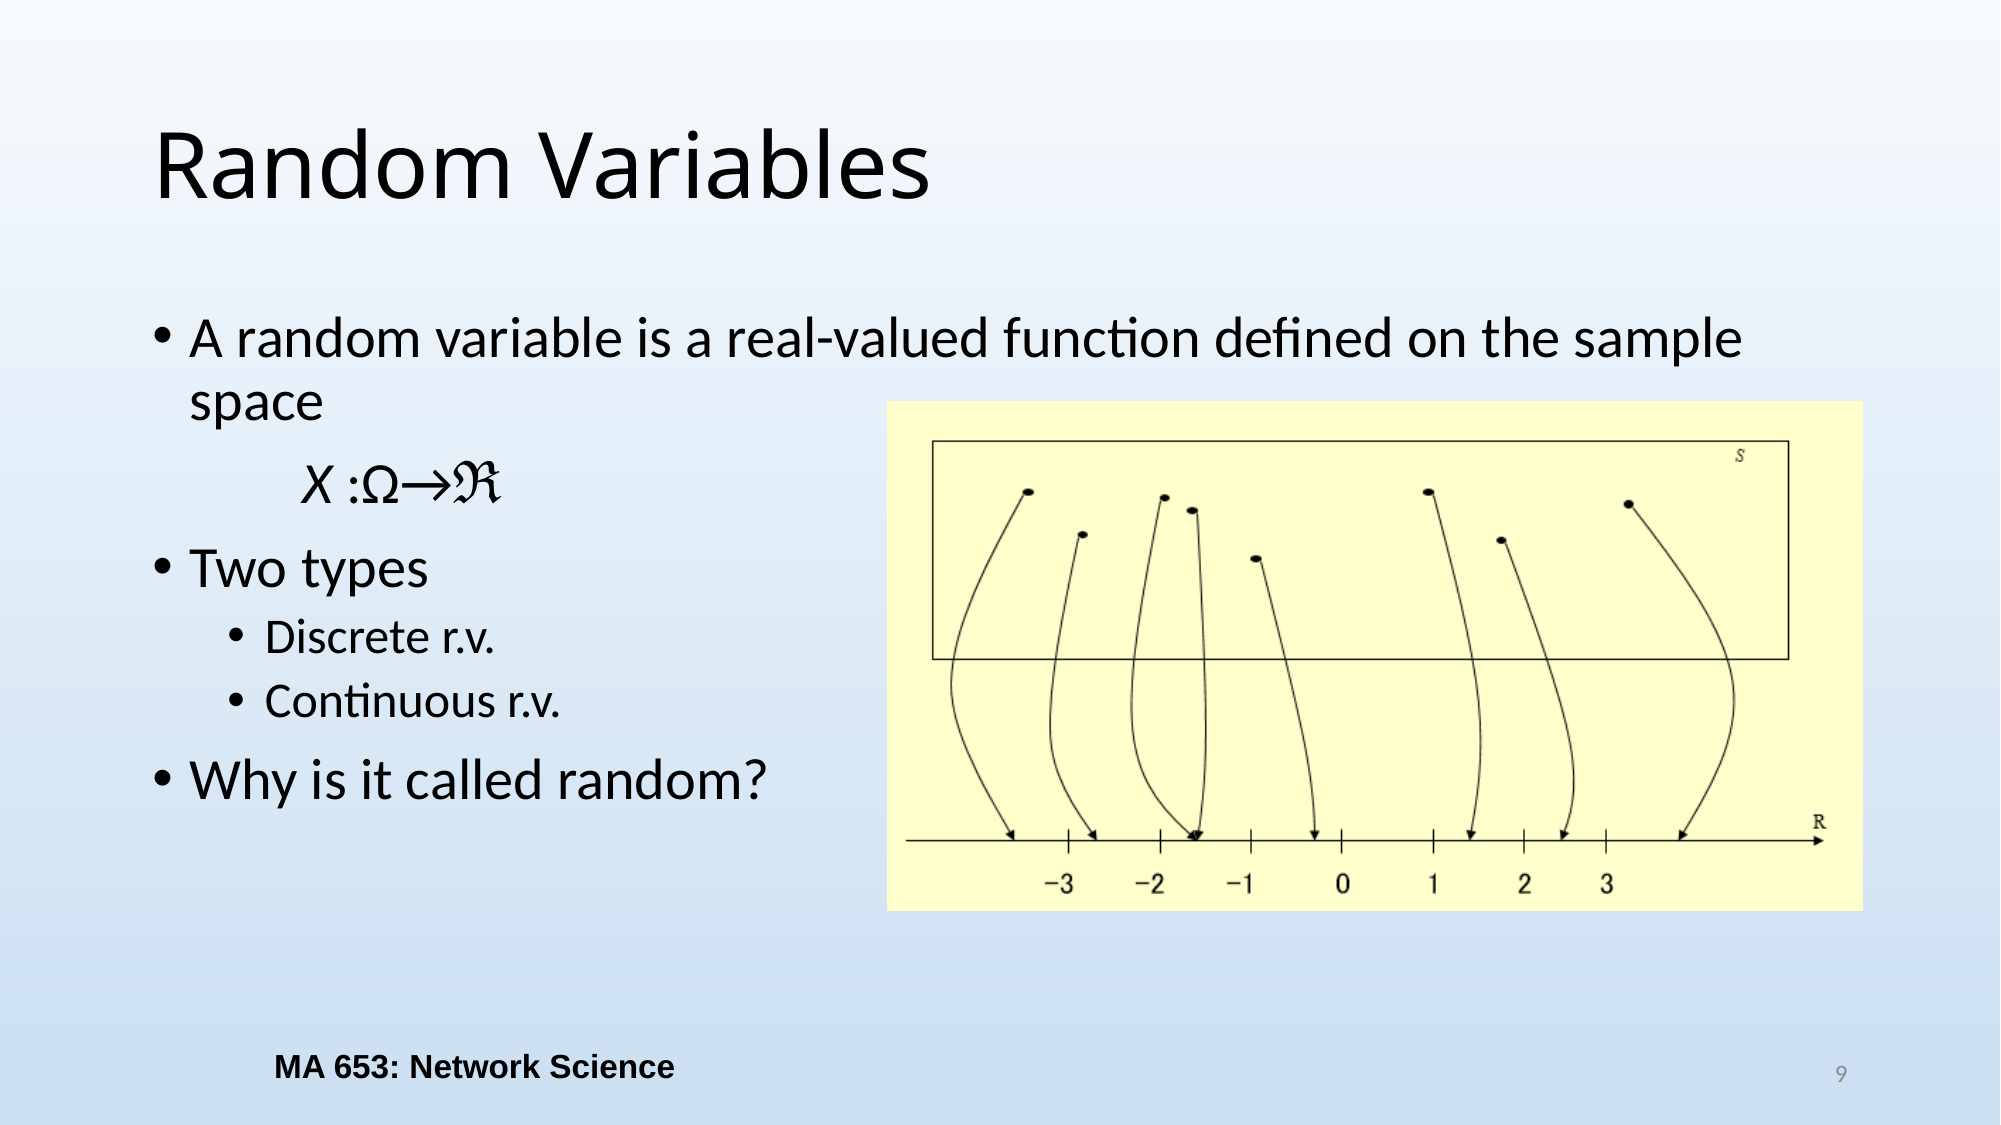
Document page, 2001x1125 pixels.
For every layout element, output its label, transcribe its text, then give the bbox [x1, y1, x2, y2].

footer MA 653: Network Science [137, 1035, 813, 1096]
picture [887, 401, 1863, 911]
title Random Variables [137, 59, 1863, 278]
slide_number 9 [1412, 1042, 1863, 1103]
list A random variable is a real-valued function defined on the sample space X :Ω→ℜ Two types Discrete r.v. Continuous r.v. Why is it called random? [137, 299, 1863, 1014]
